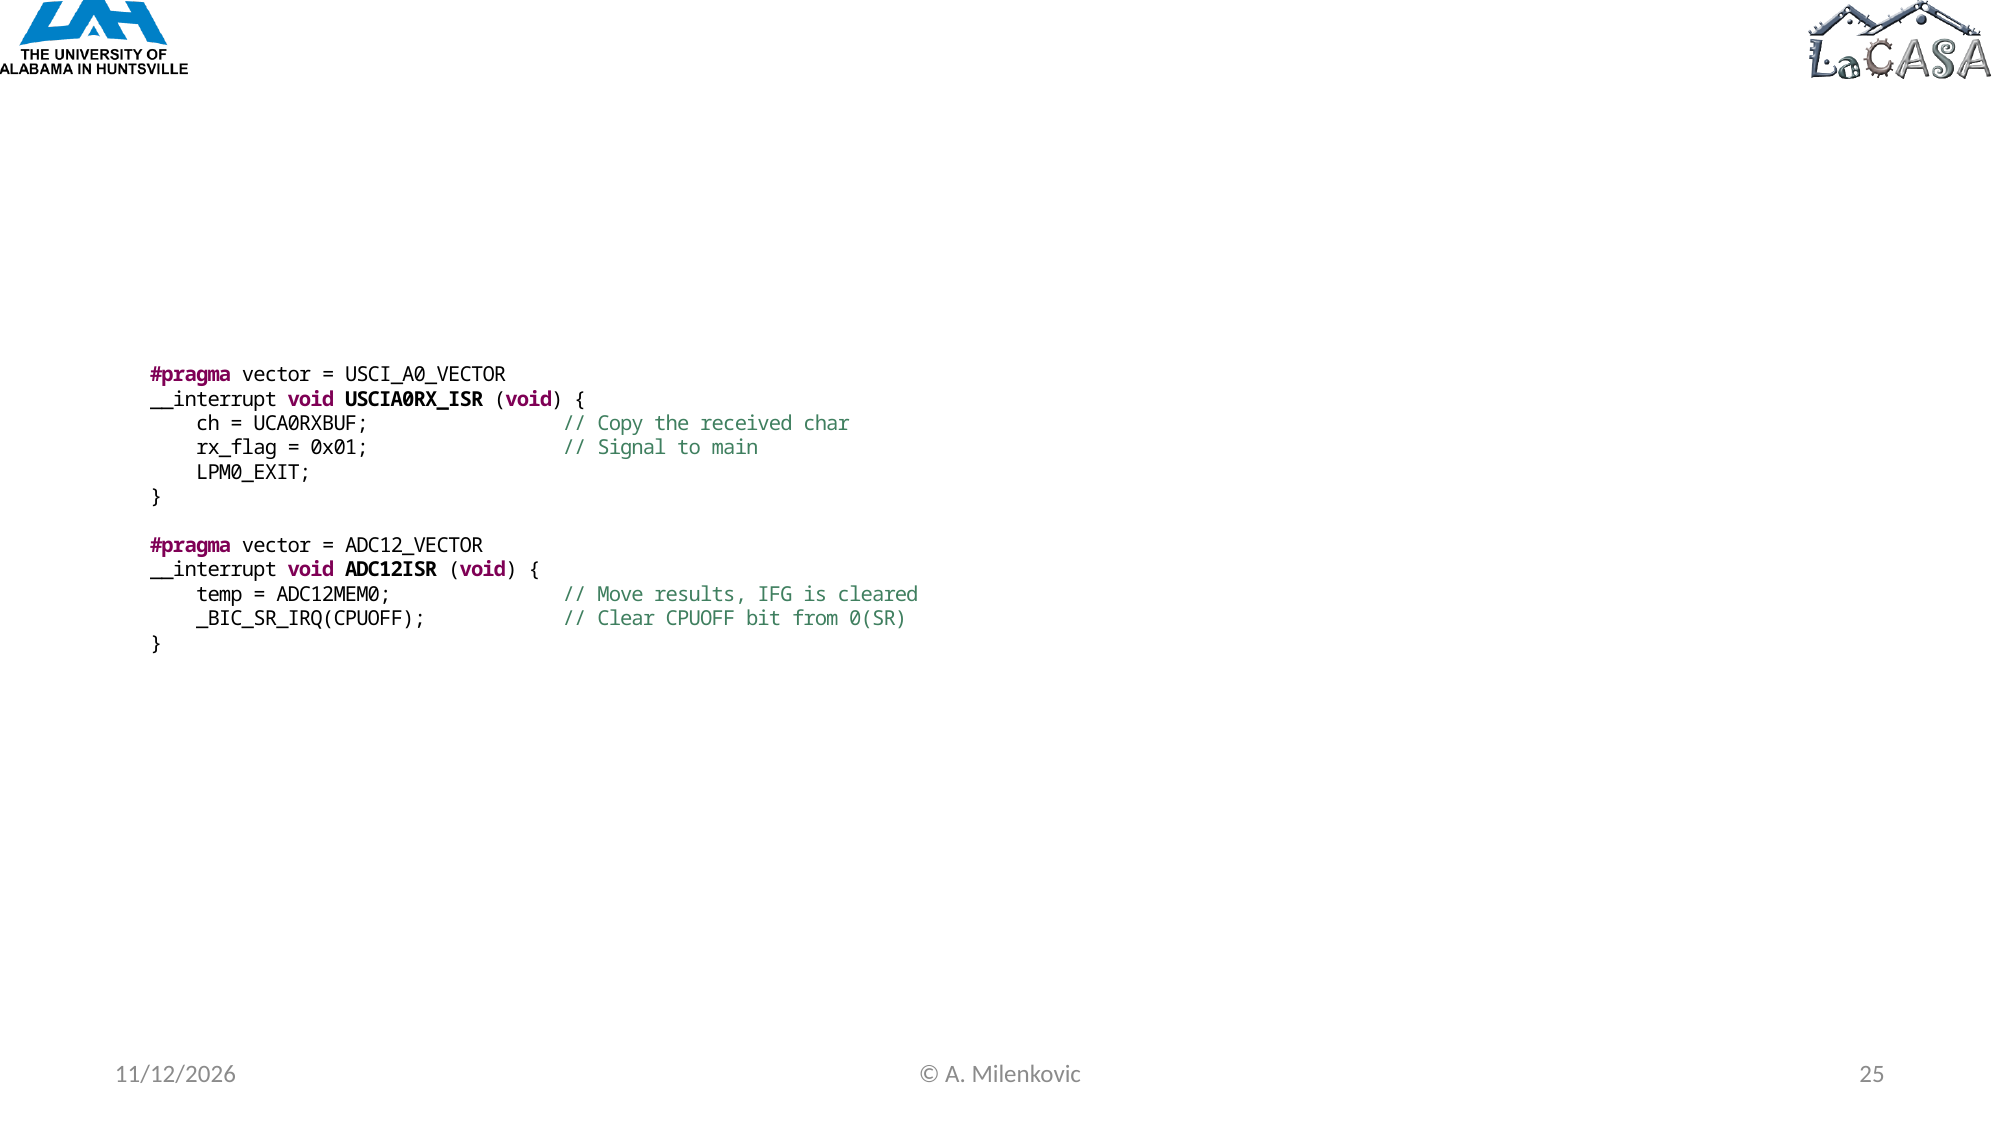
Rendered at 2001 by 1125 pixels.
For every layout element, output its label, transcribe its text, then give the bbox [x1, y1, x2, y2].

picture [1798, 0, 2000, 85]
picture [149, 362, 1125, 656]
slide_number 25 [1433, 1042, 1900, 1103]
picture [0, 0, 189, 75]
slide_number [99, 1042, 567, 1103]
footer © A. Milenkovic [683, 1042, 1317, 1103]
